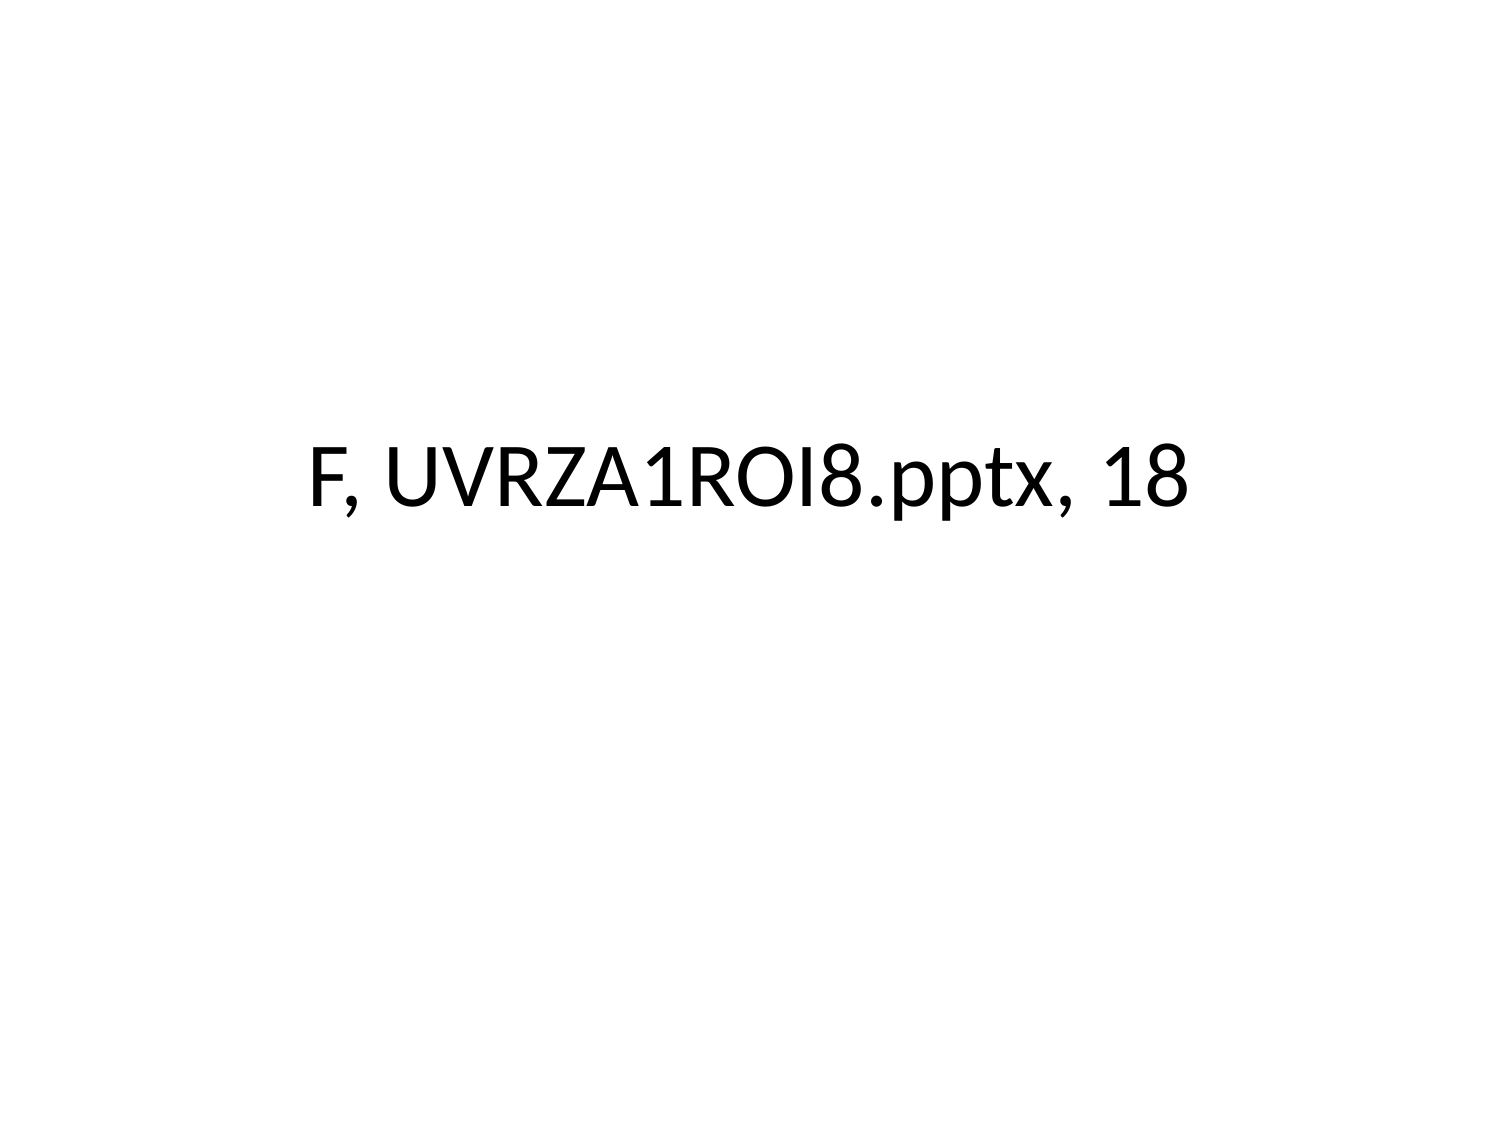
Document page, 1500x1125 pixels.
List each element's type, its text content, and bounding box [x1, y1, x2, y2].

title F, UVRZA1ROI8.pptx, 18 [112, 349, 1388, 591]
